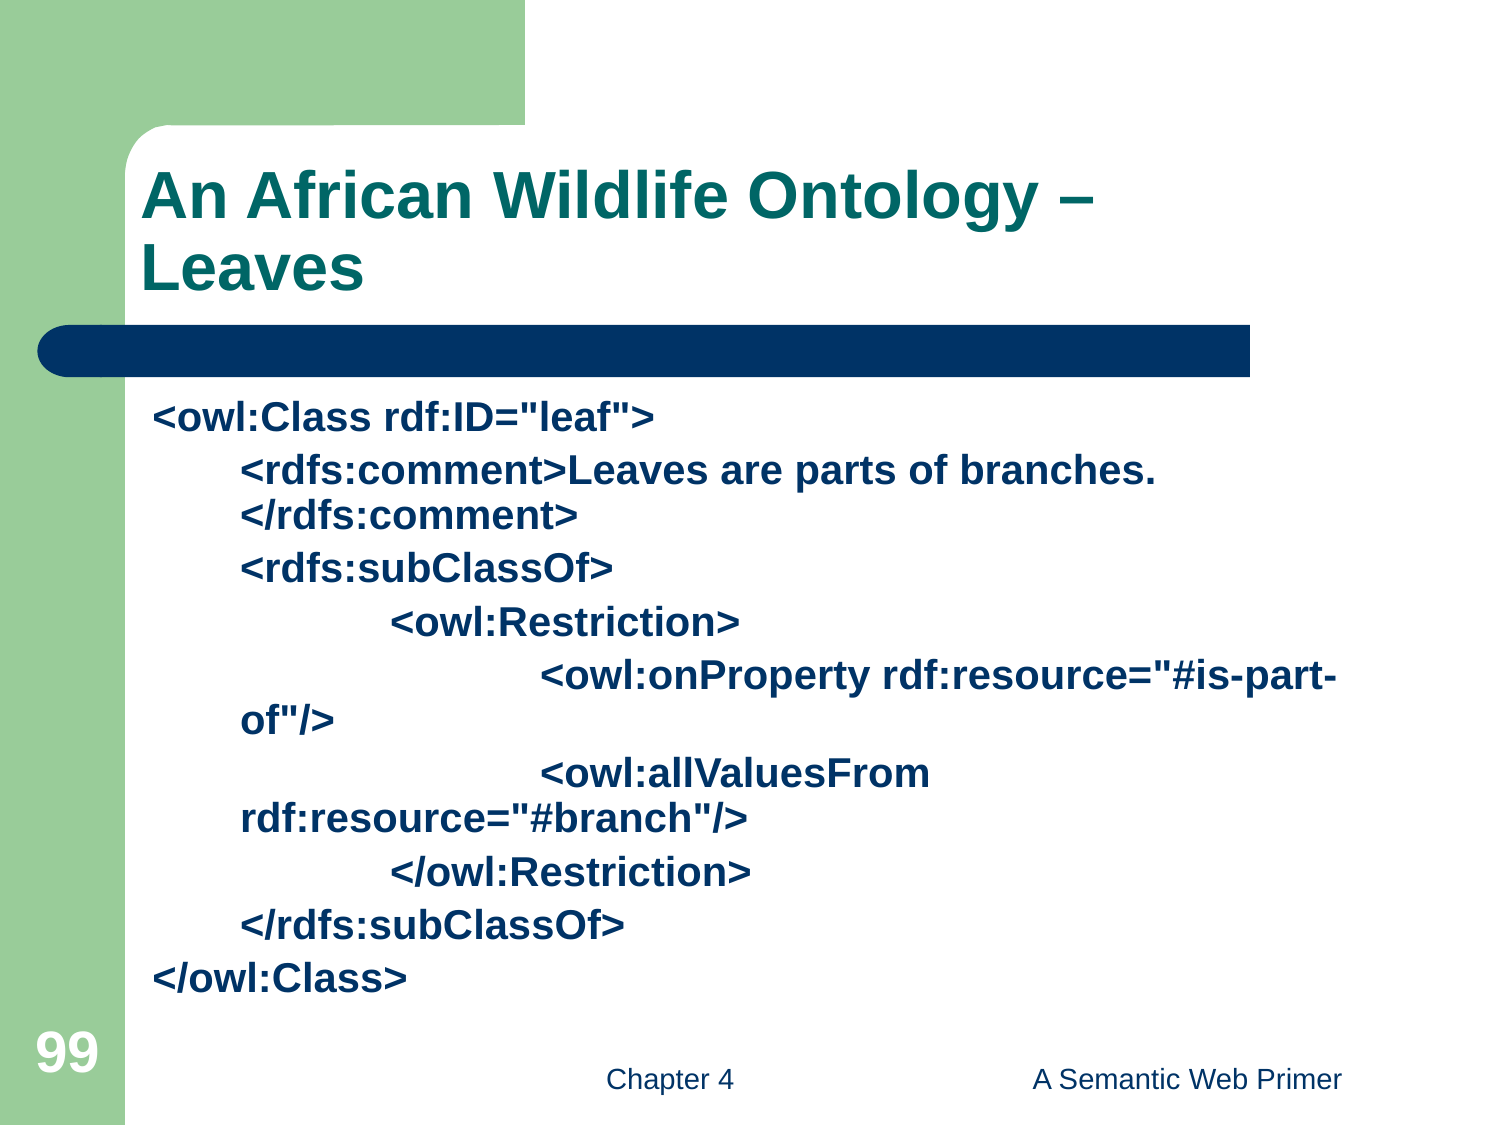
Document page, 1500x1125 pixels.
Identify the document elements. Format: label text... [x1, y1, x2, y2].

footer A Semantic Web Primer [949, 1024, 1426, 1104]
slide_number Chapter 4 [399, 1024, 750, 1104]
list <owl:Class rdf:ID="leaf"> <rdfs:comment>Leaves are parts of branches. </rdfs:comment> <rdfs:subClassOf> <owl:Restriction> <owl:onProperty rdf:resource="#is-part-of"/> <owl:allValuesFrom rdf:resource="#branch"/> </owl:Restriction> </rdfs:subClassOf> </owl:Class> [137, 387, 1436, 999]
title An African Wildlife Ontology – Leaves [125, 125, 1425, 313]
slide_number 99 [0, 1011, 136, 1092]
